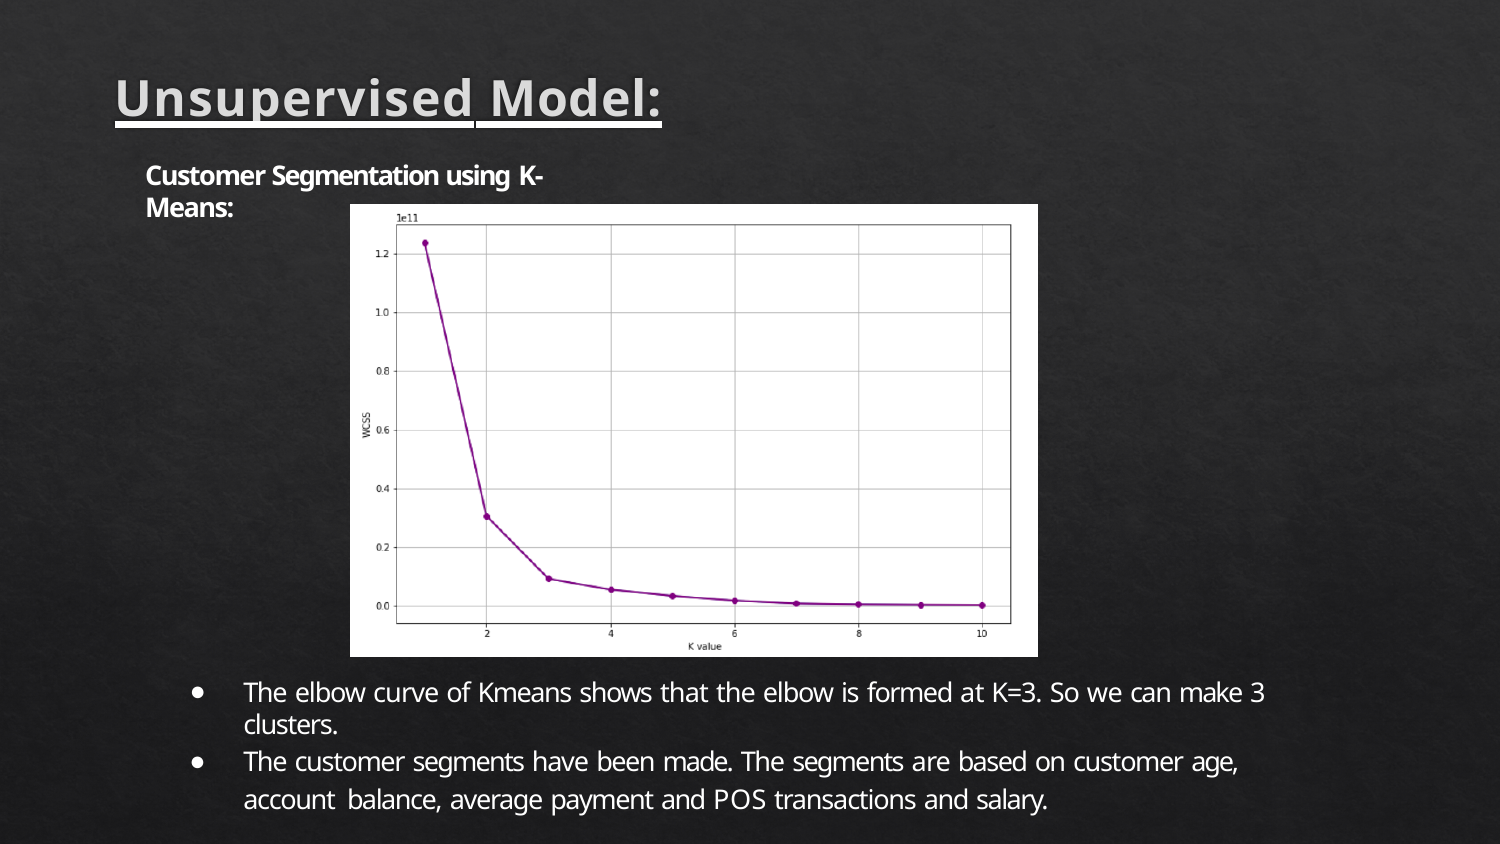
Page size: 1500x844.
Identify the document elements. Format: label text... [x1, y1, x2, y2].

text_box The elbow curve of Kmeans shows that the elbow is formed at K=3. So we can make 3 clusters. The customer segments have been made. The segments are based on customer age, account balance, average payment and POS transactions and salary. [187, 667, 1347, 815]
title Unsupervised Model: [110, 24, 665, 168]
picture [349, 204, 1038, 657]
text_box Customer Segmentation using K-Means: [143, 156, 631, 224]
